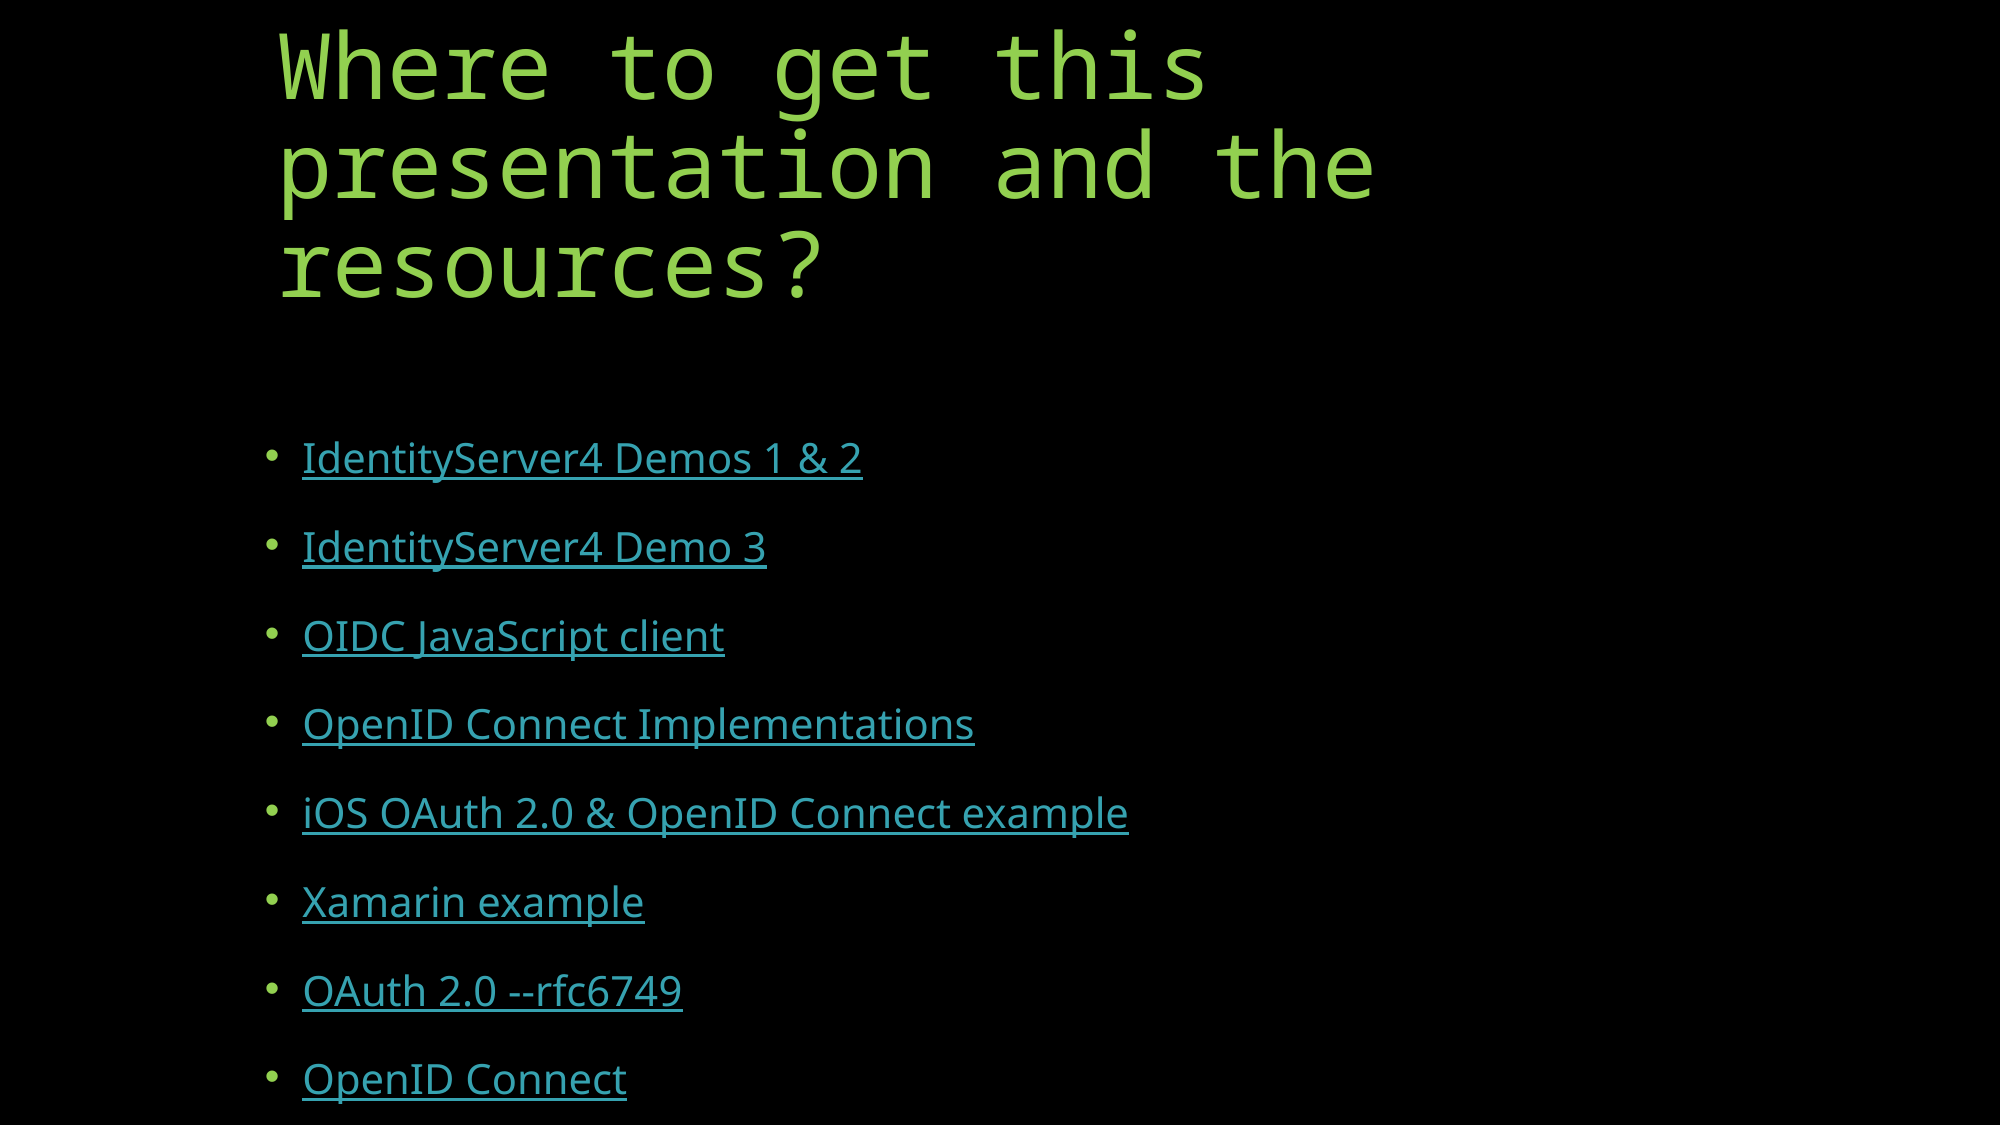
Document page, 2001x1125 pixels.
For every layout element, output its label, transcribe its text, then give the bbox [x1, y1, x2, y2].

title Where to get this presentation and the resources? [262, 137, 1832, 325]
list IdentityServer4 Demos 1 & 2 IdentityServer4 Demo 3 OIDC JavaScript client OpenID Connect Implementations iOS OAuth 2.0 & OpenID Connect example Xamarin example OAuth 2.0 --rfc6749 OpenID Connect [249, 425, 1750, 1000]
